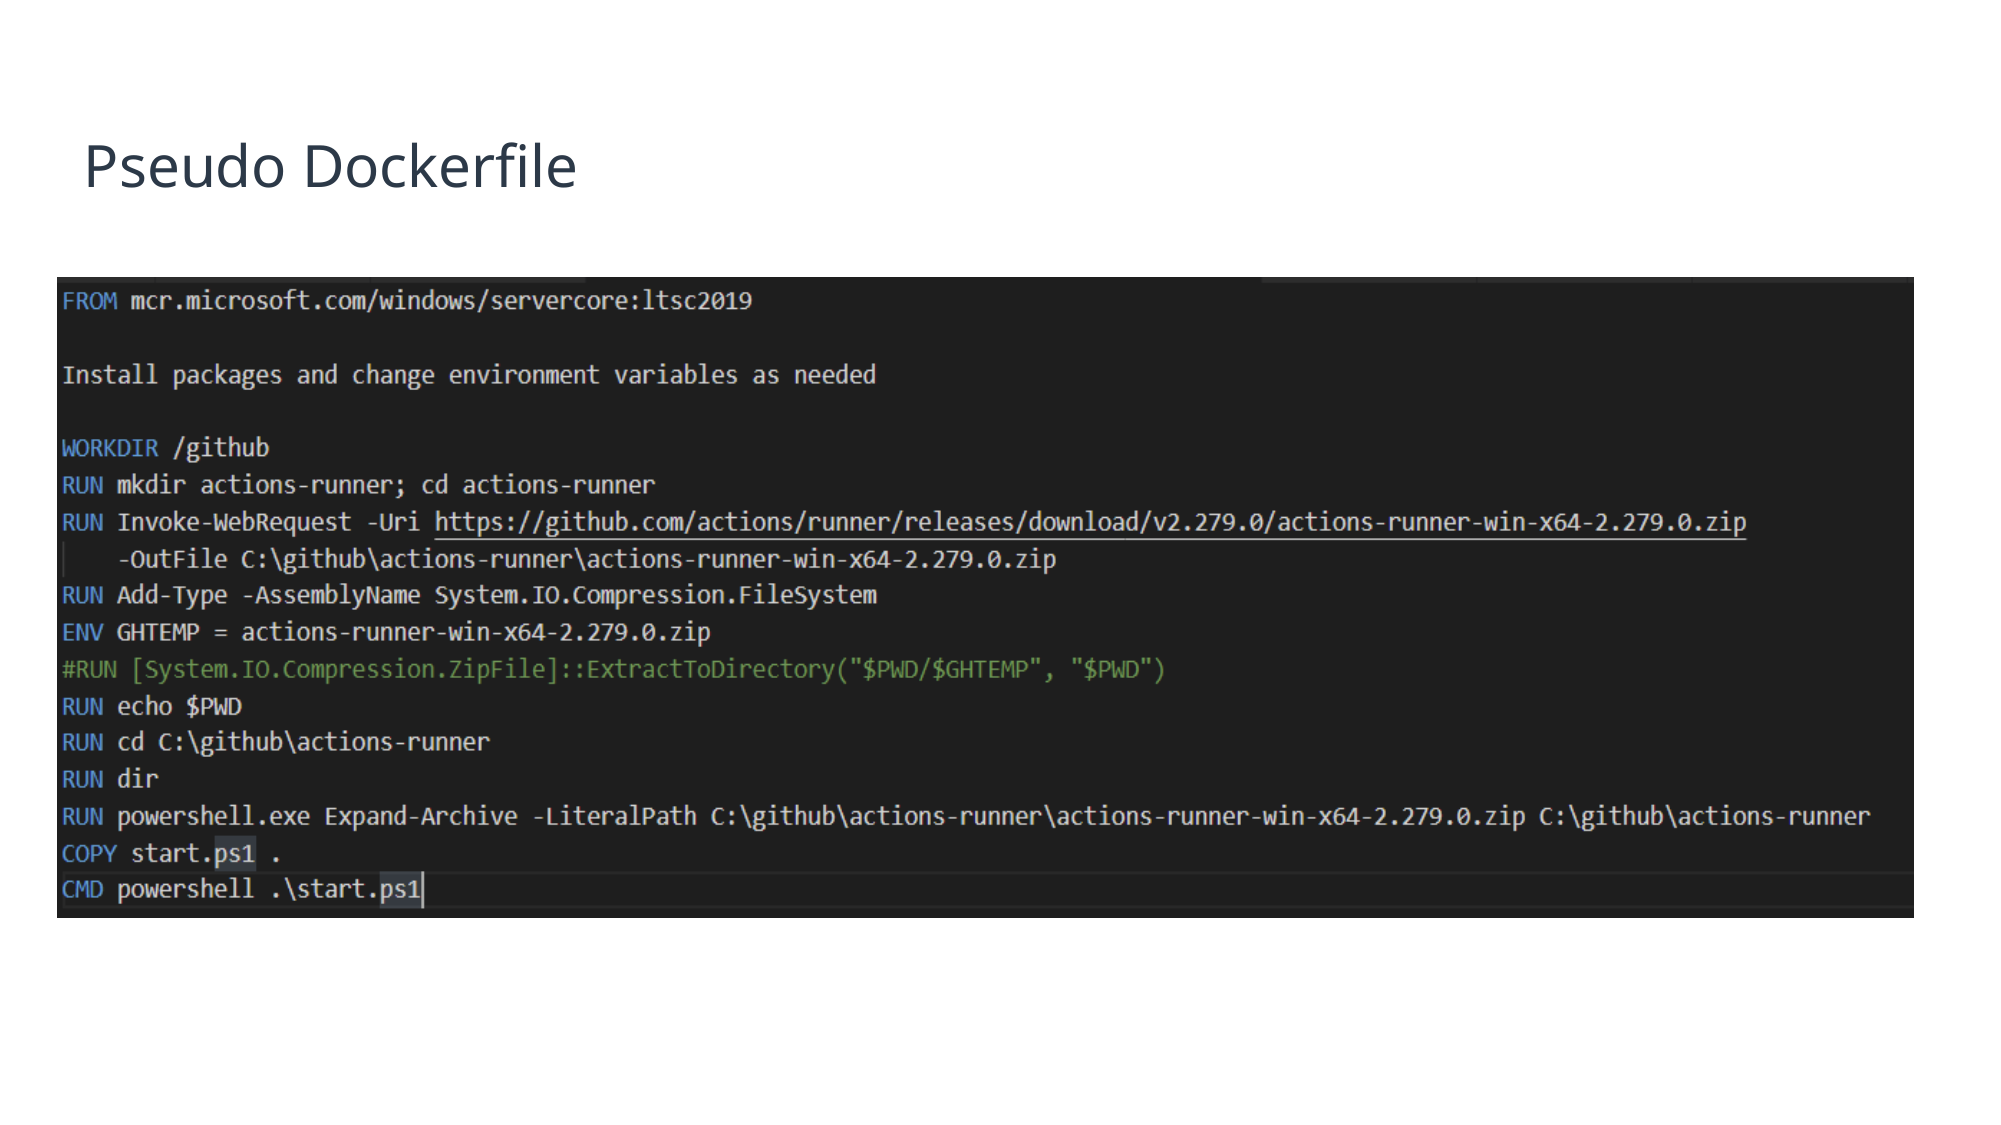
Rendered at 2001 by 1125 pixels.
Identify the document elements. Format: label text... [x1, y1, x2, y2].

title Pseudo Dockerfile [68, 59, 1799, 277]
picture [57, 277, 1914, 918]
